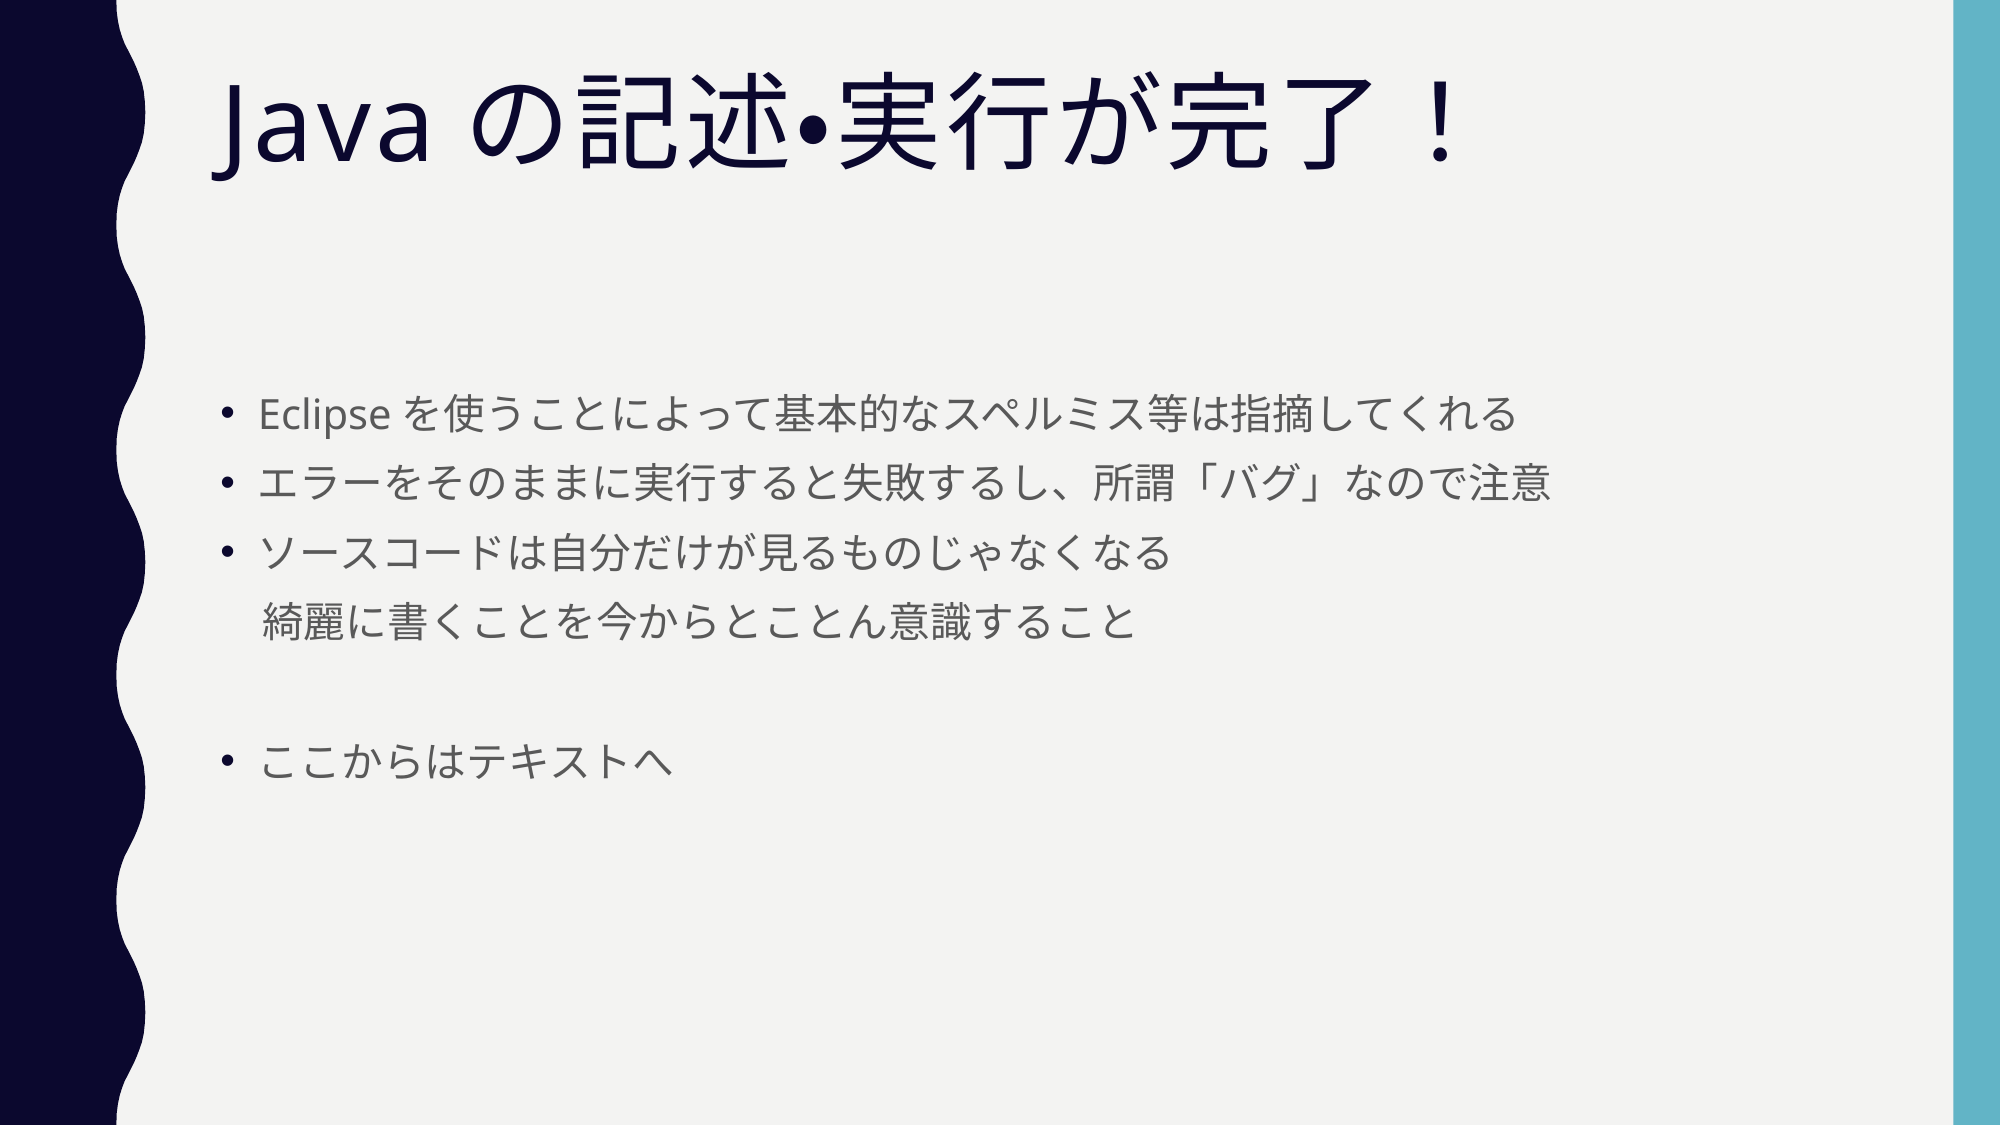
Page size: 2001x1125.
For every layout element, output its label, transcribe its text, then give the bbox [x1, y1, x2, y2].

title Javaの記述・実行が完了！ [205, 62, 1875, 308]
list Eclipseを使うことによって基本的なスペルミス等は指摘してくれる エラーをそのままに実行すると失敗するし、所謂「バグ」なので注意 ソースコードは自分だけが見るものじゃなくなる 綺麗に書くことを今からとことん意識すること ここからはテキストへ [205, 375, 1875, 965]
